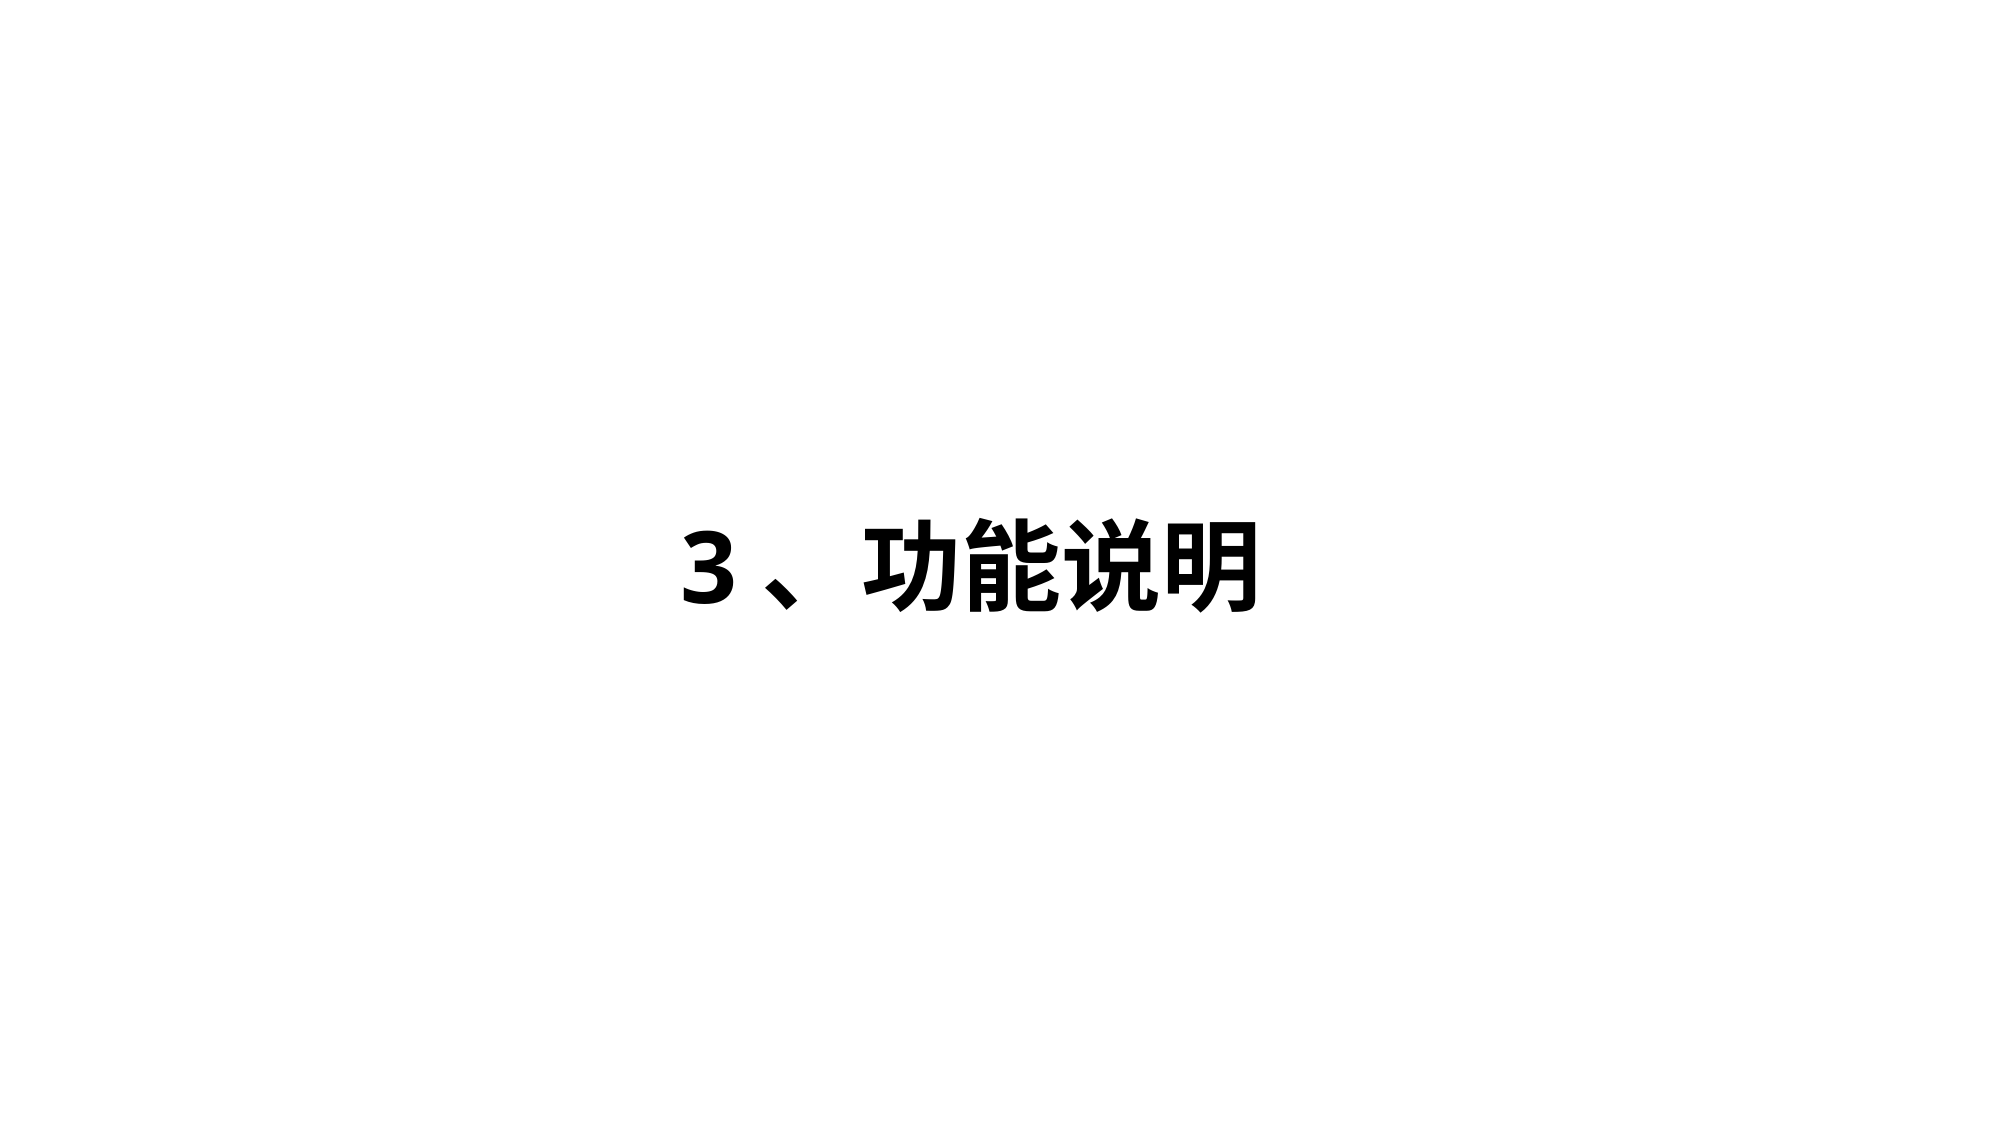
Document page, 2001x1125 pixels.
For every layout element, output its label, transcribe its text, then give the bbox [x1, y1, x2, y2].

title 3、功能说明 [220, 119, 1721, 947]
